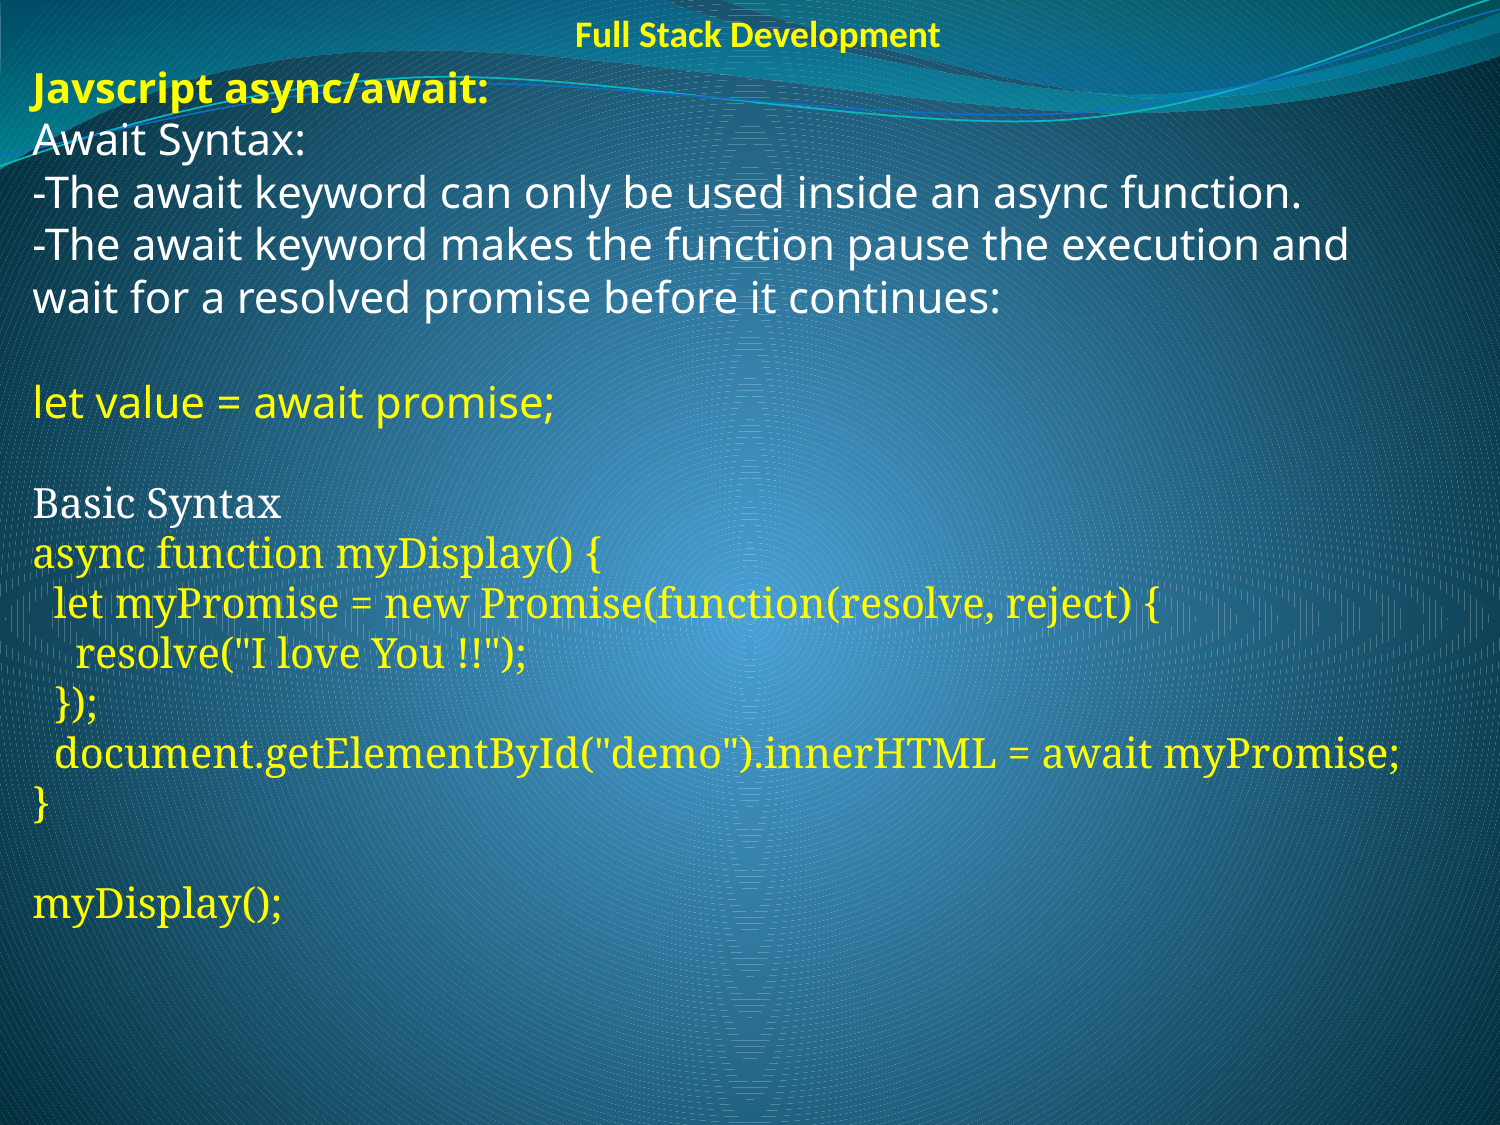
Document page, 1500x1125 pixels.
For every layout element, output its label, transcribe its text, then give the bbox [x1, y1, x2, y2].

text_box Javscript async/await: Await Syntax: -The await keyword can only be used inside an async function. -The await keyword makes the function pause the execution and wait for a resolved promise before it continues: let value = await promise; Basic Syntax async function myDisplay() { let myPromise = new Promise(function(resolve, reject) { resolve("I love You !!"); }); document.getElementById("demo").innerHTML = await myPromise; } myDisplay(); [17, 54, 1459, 1035]
text_box Full Stack Development [289, 2, 1227, 54]
